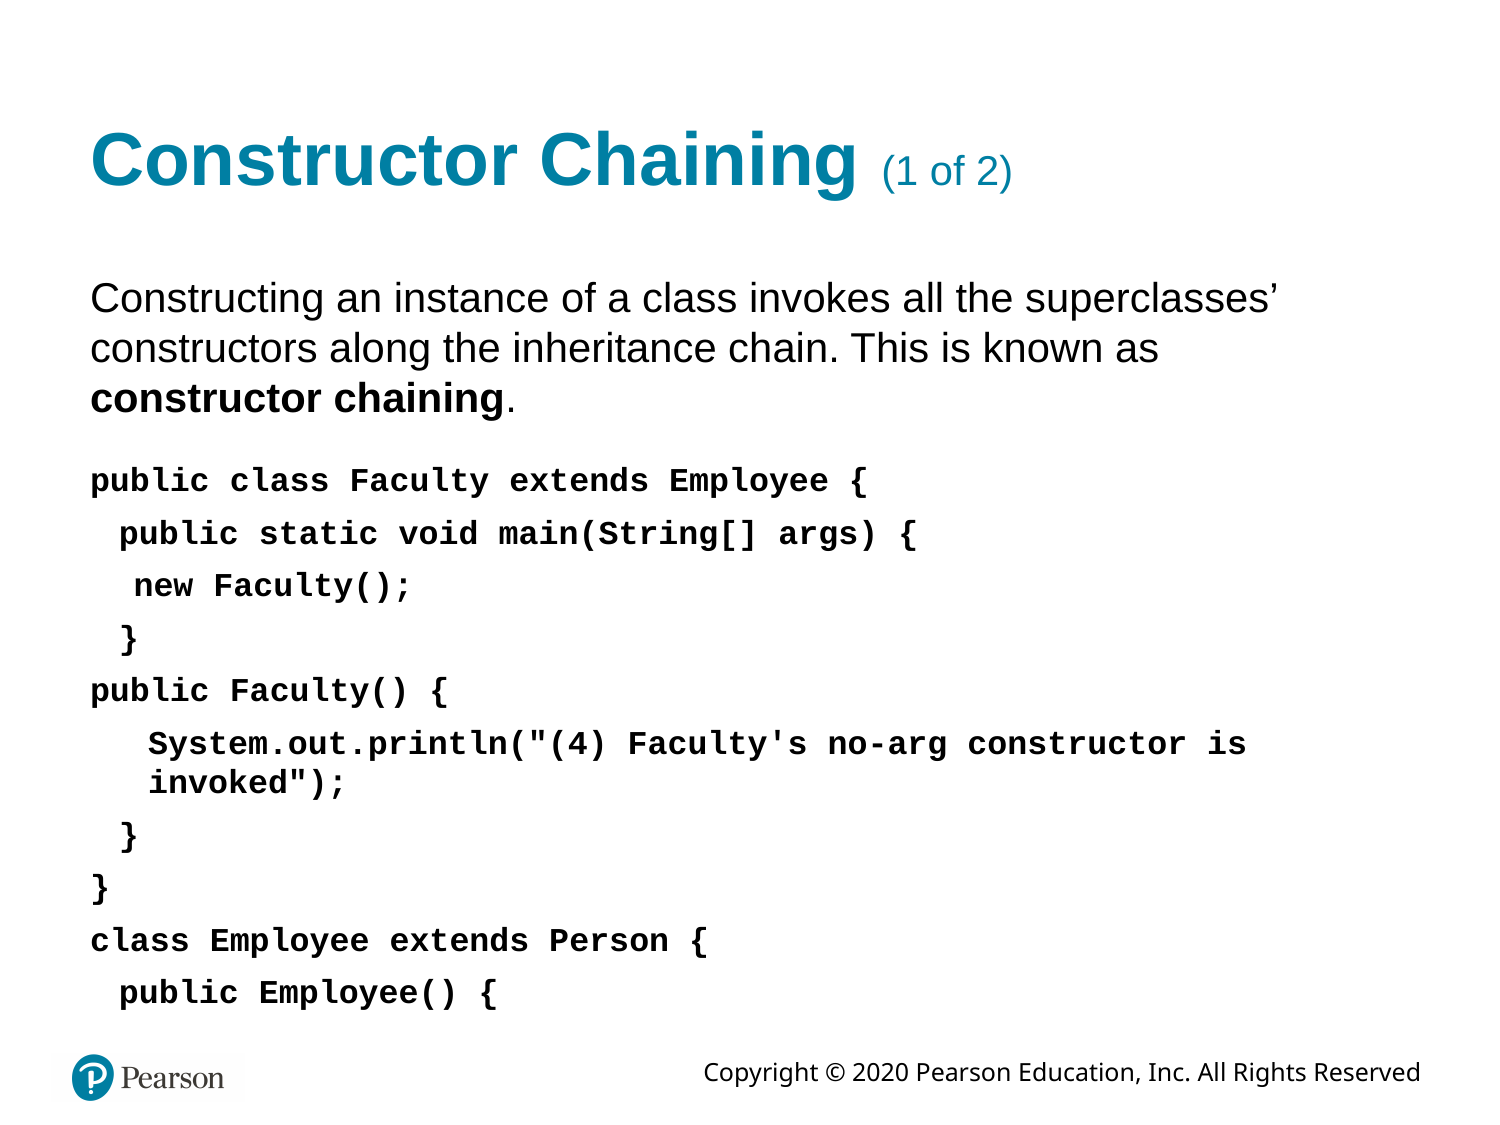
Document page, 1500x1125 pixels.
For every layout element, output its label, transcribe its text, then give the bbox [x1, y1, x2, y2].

title Constructor Chaining (1 of 2) [75, 35, 1425, 216]
list public class Faculty extends Employee { public static void main(String[] args) { new Faculty(); } public Faculty() { System.out.println("(4) Faculty's no-arg constructor is invoked"); } } class Employee extends Person { public Employee() { [75, 458, 1425, 1029]
list Constructing an instance of a class invokes all the superclasses’ constructors along the inheritance chain. This is known as constructor chaining. [75, 255, 1399, 433]
picture [51, 1053, 245, 1102]
